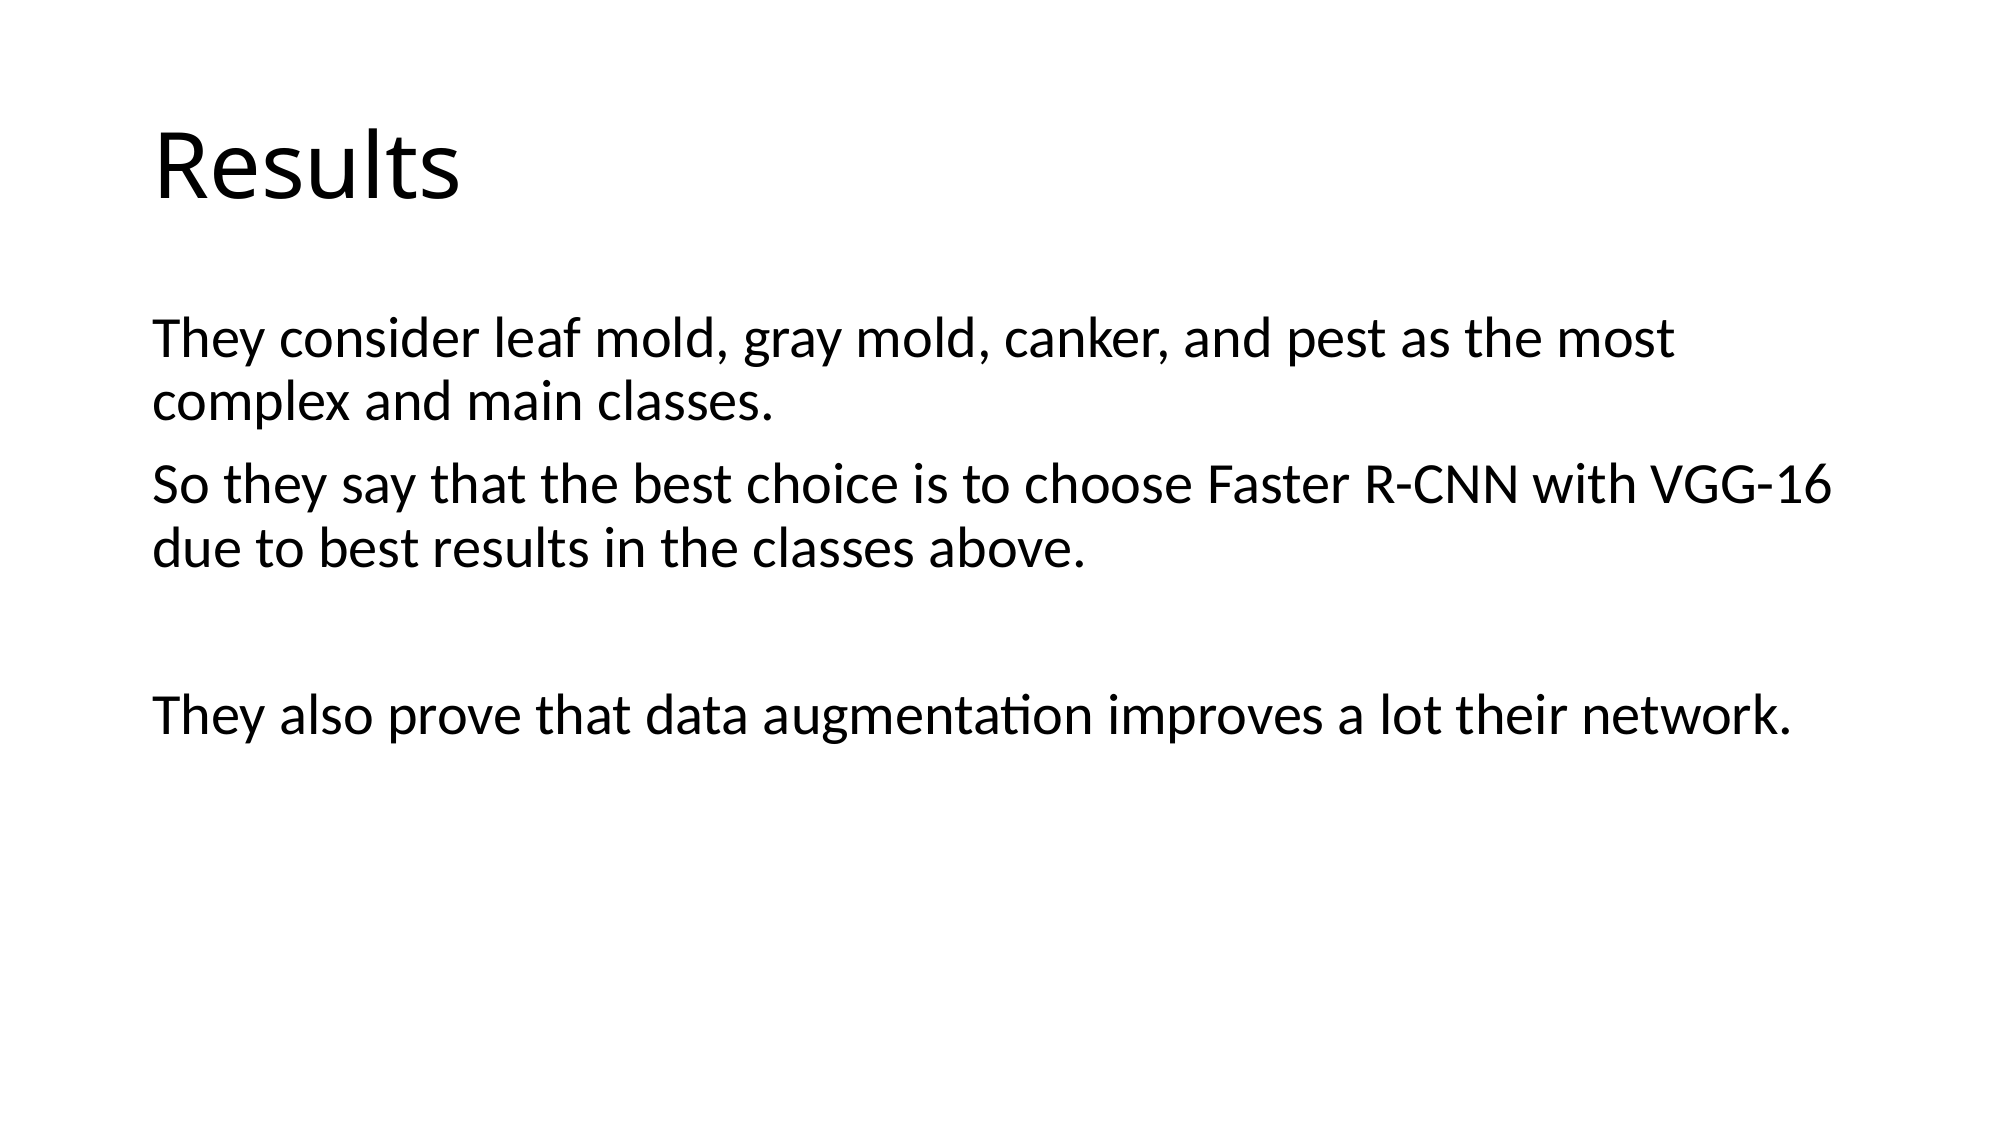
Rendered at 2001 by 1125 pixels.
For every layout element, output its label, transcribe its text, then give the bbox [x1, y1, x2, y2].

title Results [137, 59, 1863, 278]
list They consider leaf mold, gray mold, canker, and pest as the most complex and main classes. So they say that the best choice is to choose Faster R-CNN with VGG-16 due to best results in the classes above. They also prove that data augmentation improves a lot their network. [137, 299, 1863, 1014]
